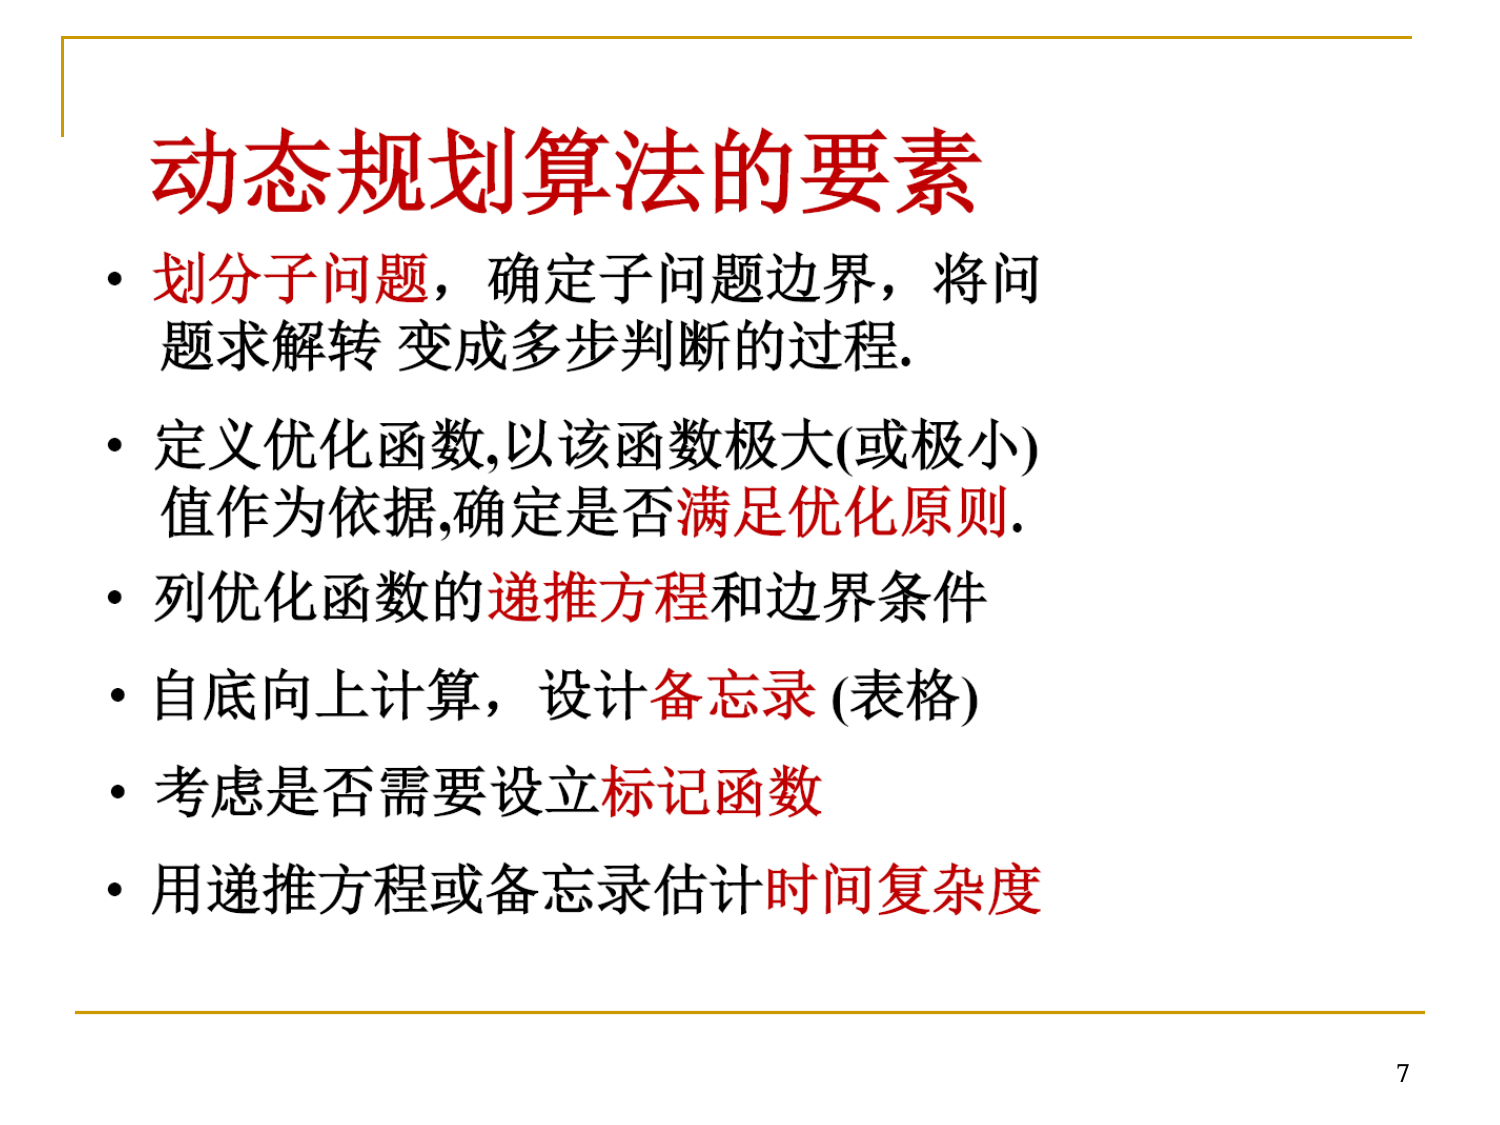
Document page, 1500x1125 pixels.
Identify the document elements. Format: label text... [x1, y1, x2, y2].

slide_number 7 [1074, 1023, 1426, 1100]
picture [88, 113, 1105, 934]
